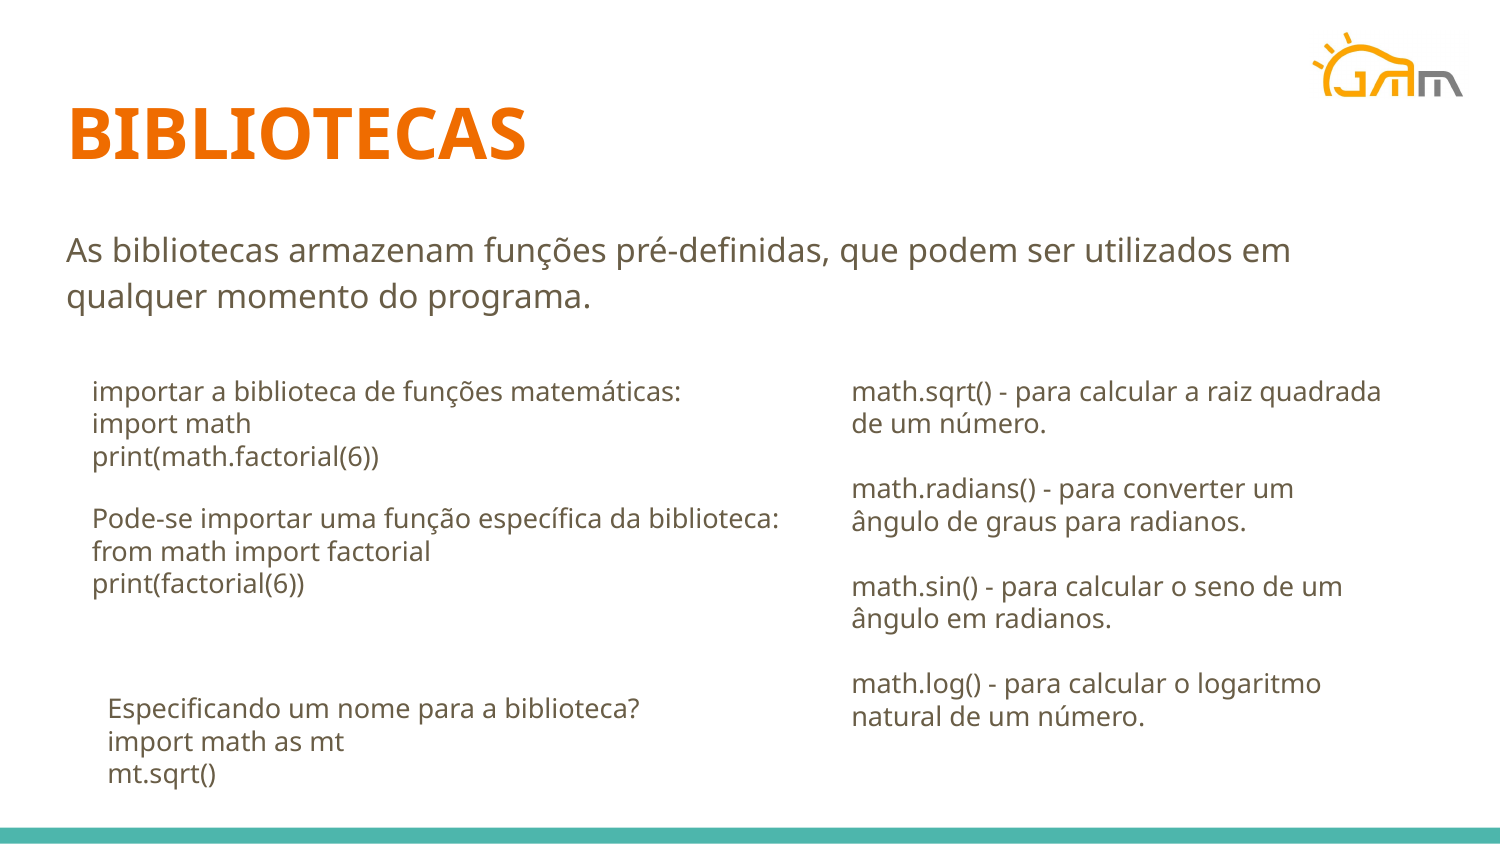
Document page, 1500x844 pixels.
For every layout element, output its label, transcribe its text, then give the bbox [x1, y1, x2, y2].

list As bibliotecas armazenam funções pré-definidas, que podem ser utilizados em qualquer momento do programa. [51, 207, 1449, 331]
text_box Especificando um nome para a biblioteca? import math as mt mt.sqrt() [92, 676, 707, 793]
title BIBLIOTECAS [51, 72, 1449, 189]
picture [1309, 30, 1469, 99]
text_box importar a biblioteca de funções matemáticas: import math print(math.factorial(6)) Pode-se importar uma função específica da biblioteca: from math import factorial print(factorial(6)) [76, 359, 836, 679]
text_box math.sqrt() - para calcular a raiz quadrada de um número. math.radians() - para converter um ângulo de graus para radianos. math.sin() - para calcular o seno de um ângulo em radianos. math.log() - para calcular o logaritmo natural de um número. [836, 359, 1403, 801]
